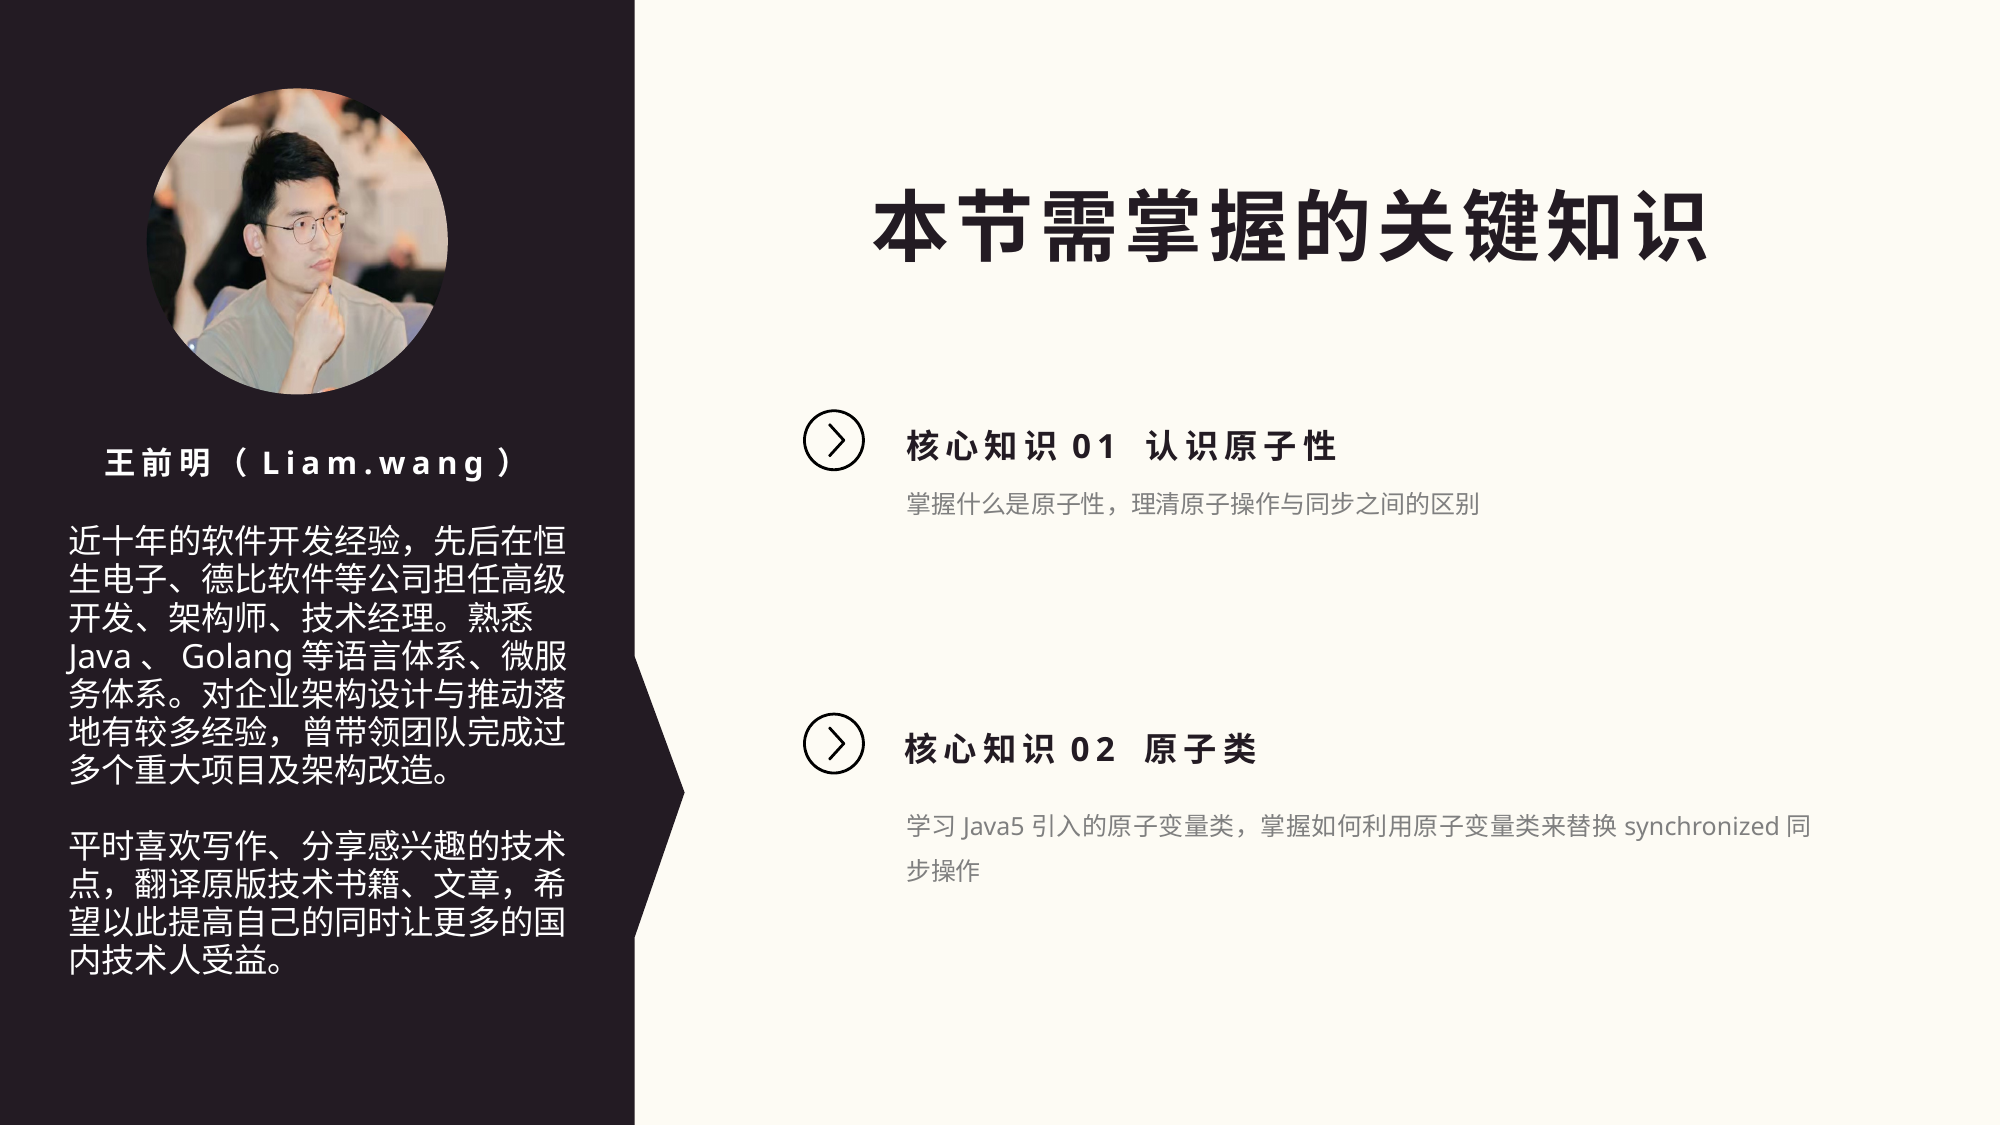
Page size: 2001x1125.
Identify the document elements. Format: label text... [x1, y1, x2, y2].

text_box 近十年的软件开发经验，先后在恒生电子、德比软件等公司担任高级开发、架构师、技术经理。熟悉Java、Golang等语言体系、微服务体系。对企业架构设计与推动落地有较多经验，曾带领团队完成过多个重大项目及架构改造。 平时喜欢写作、分享感兴趣的技术点，翻译原版技术书籍、文章，希望以此提高自己的同时让更多的国内技术人受益。 [53, 515, 586, 1025]
text_box 本节需掌握的关键知识 [871, 171, 1711, 272]
text_box [803, 409, 865, 472]
picture [146, 88, 448, 395]
text_box 掌握什么是原子性，理清原子操作与同步之间的区别 [906, 473, 1746, 519]
text_box 核心知识02 原子类 [889, 720, 1844, 776]
text_box 王前明（Liam.wang） [89, 436, 544, 489]
text_box 学习Java5引入的原子变量类，掌握如何利用原子变量类来替换synchronized同步操作 [906, 795, 1812, 886]
text_box 核心知识01 认识原子性 [891, 418, 1889, 473]
text_box [803, 712, 865, 775]
text_box [0, 0, 685, 1125]
